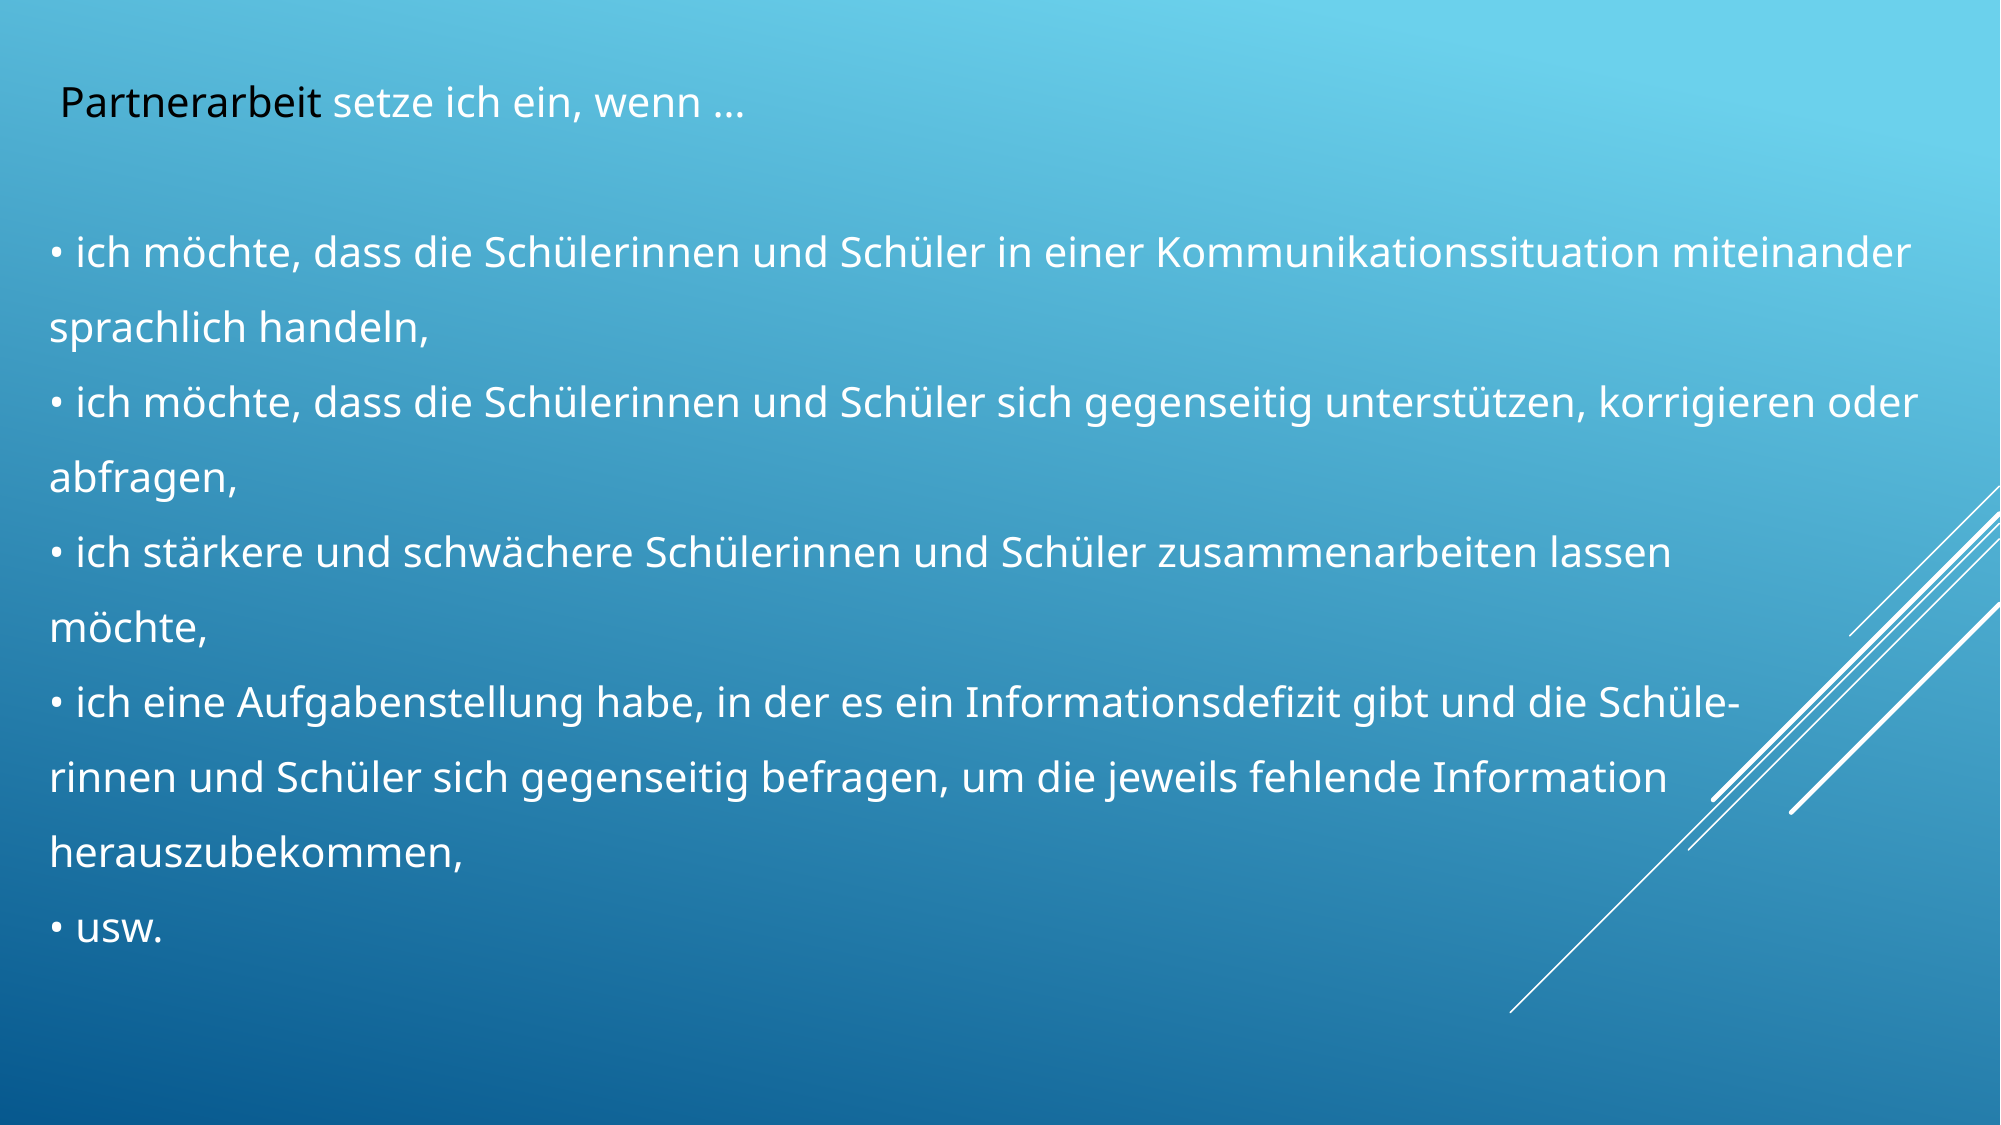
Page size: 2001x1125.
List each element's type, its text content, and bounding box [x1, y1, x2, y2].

text_box Partnerarbeit setze ich ein, wenn … • ich möchte, dass die Schülerinnen und Schüler in einer Kommunikationssituation miteinander sprachlich handeln, • ich möchte, dass die Schülerinnen und Schüler sich gegenseitig unterstützen, korrigieren oder abfragen, • ich stärkere und schwächere Schülerinnen und Schüler zusammenarbeiten lassen möchte, • ich eine Aufgabenstellung habe, in der es ein Informationsdefizit gibt und die Schüle- rinnen und Schüler sich gegenseitig befragen, um die jeweils fehlende Information herauszubekommen, • usw. [34, 43, 2000, 959]
